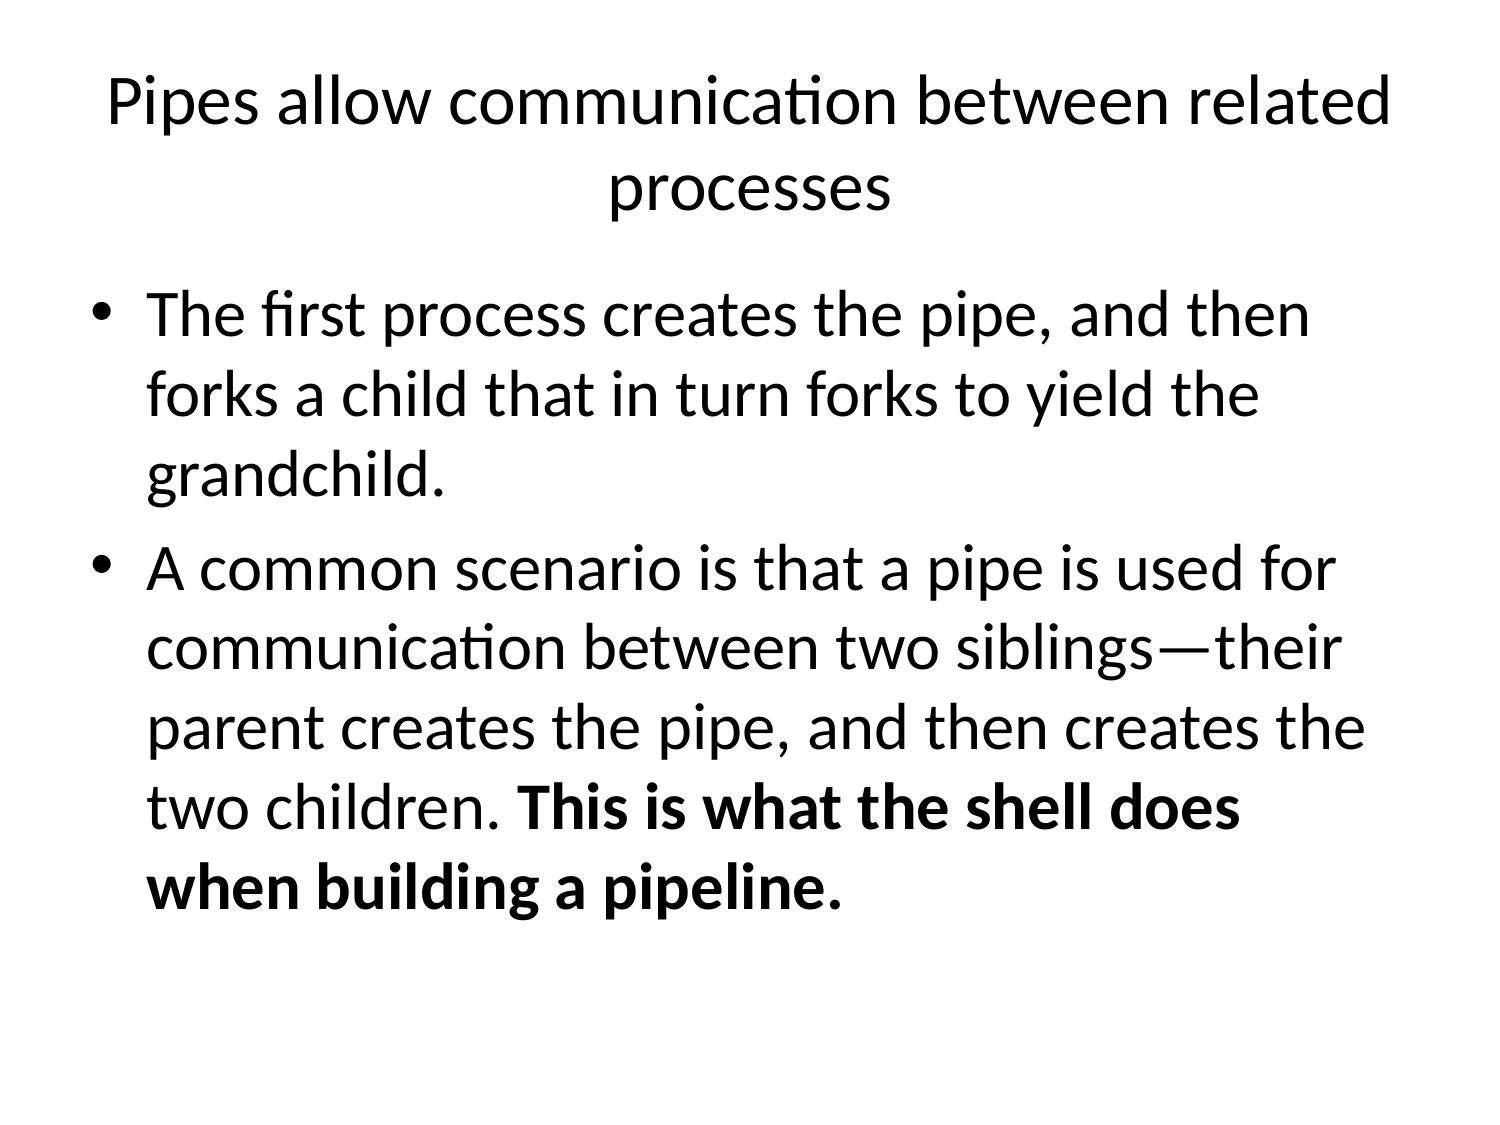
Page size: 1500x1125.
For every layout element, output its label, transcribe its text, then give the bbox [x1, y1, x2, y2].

title Pipes allow communication between related processes [75, 45, 1425, 233]
list The first process creates the pipe, and then forks a child that in turn forks to yield the grandchild. A common scenario is that a pipe is used for communication between two siblings—their parent creates the pipe, and then creates the two children. This is what the shell does when building a pipeline. [75, 262, 1425, 1005]
